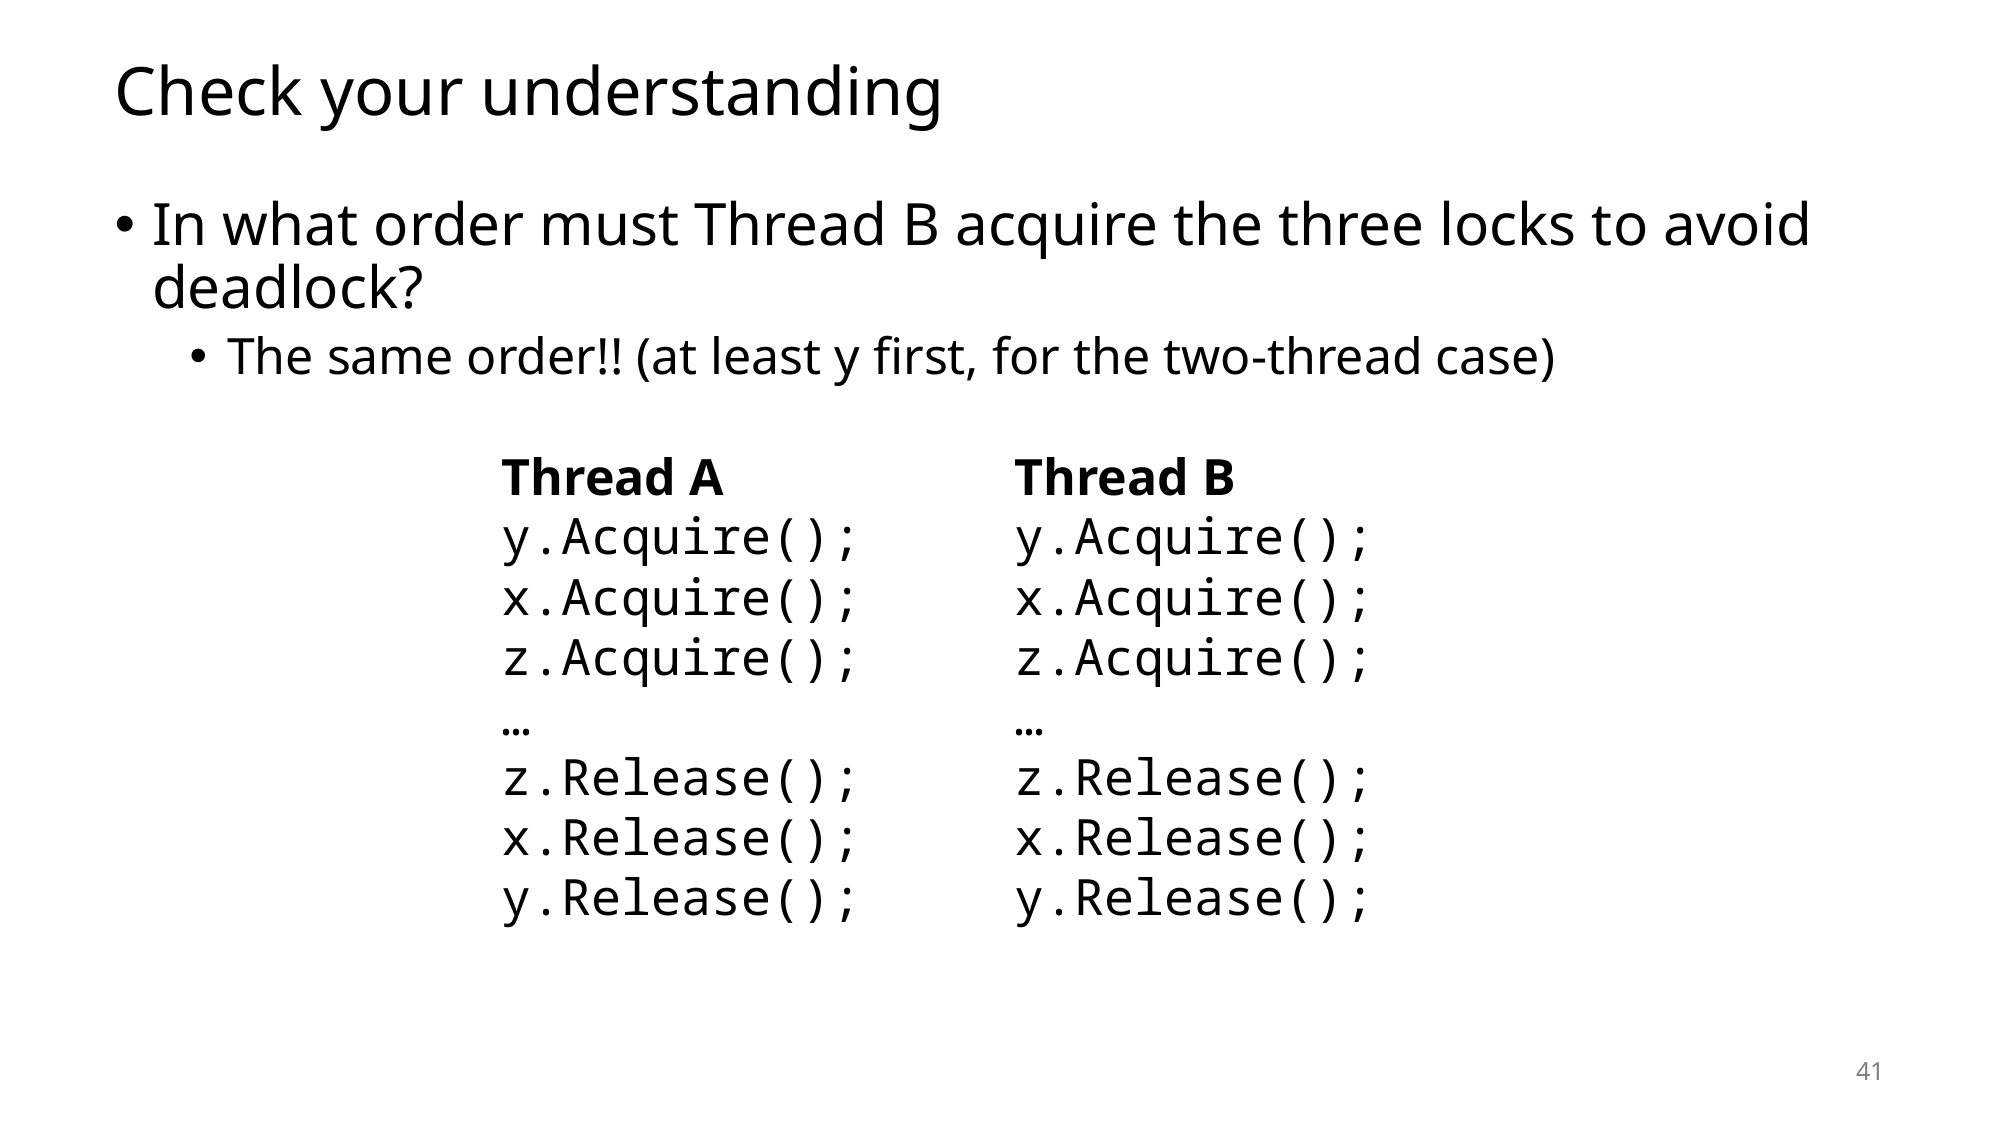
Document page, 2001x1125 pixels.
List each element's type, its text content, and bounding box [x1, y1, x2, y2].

list In what order must Thread B acquire the three locks to avoid deadlock? The same order!! (at least y first, for the two-thread case) [99, 187, 1900, 1013]
title Check your understanding [99, 37, 1900, 150]
text_box Thread B y.Acquire(); x.Acquire(); z.Acquire(); … z.Release(); x.Release(); y.Release(); [999, 437, 1427, 933]
text_box Thread A y.Acquire(); x.Acquire(); z.Acquire(); … z.Release(); x.Release(); y.Release(); [487, 437, 914, 933]
slide_number 41 [1749, 1042, 1900, 1103]
